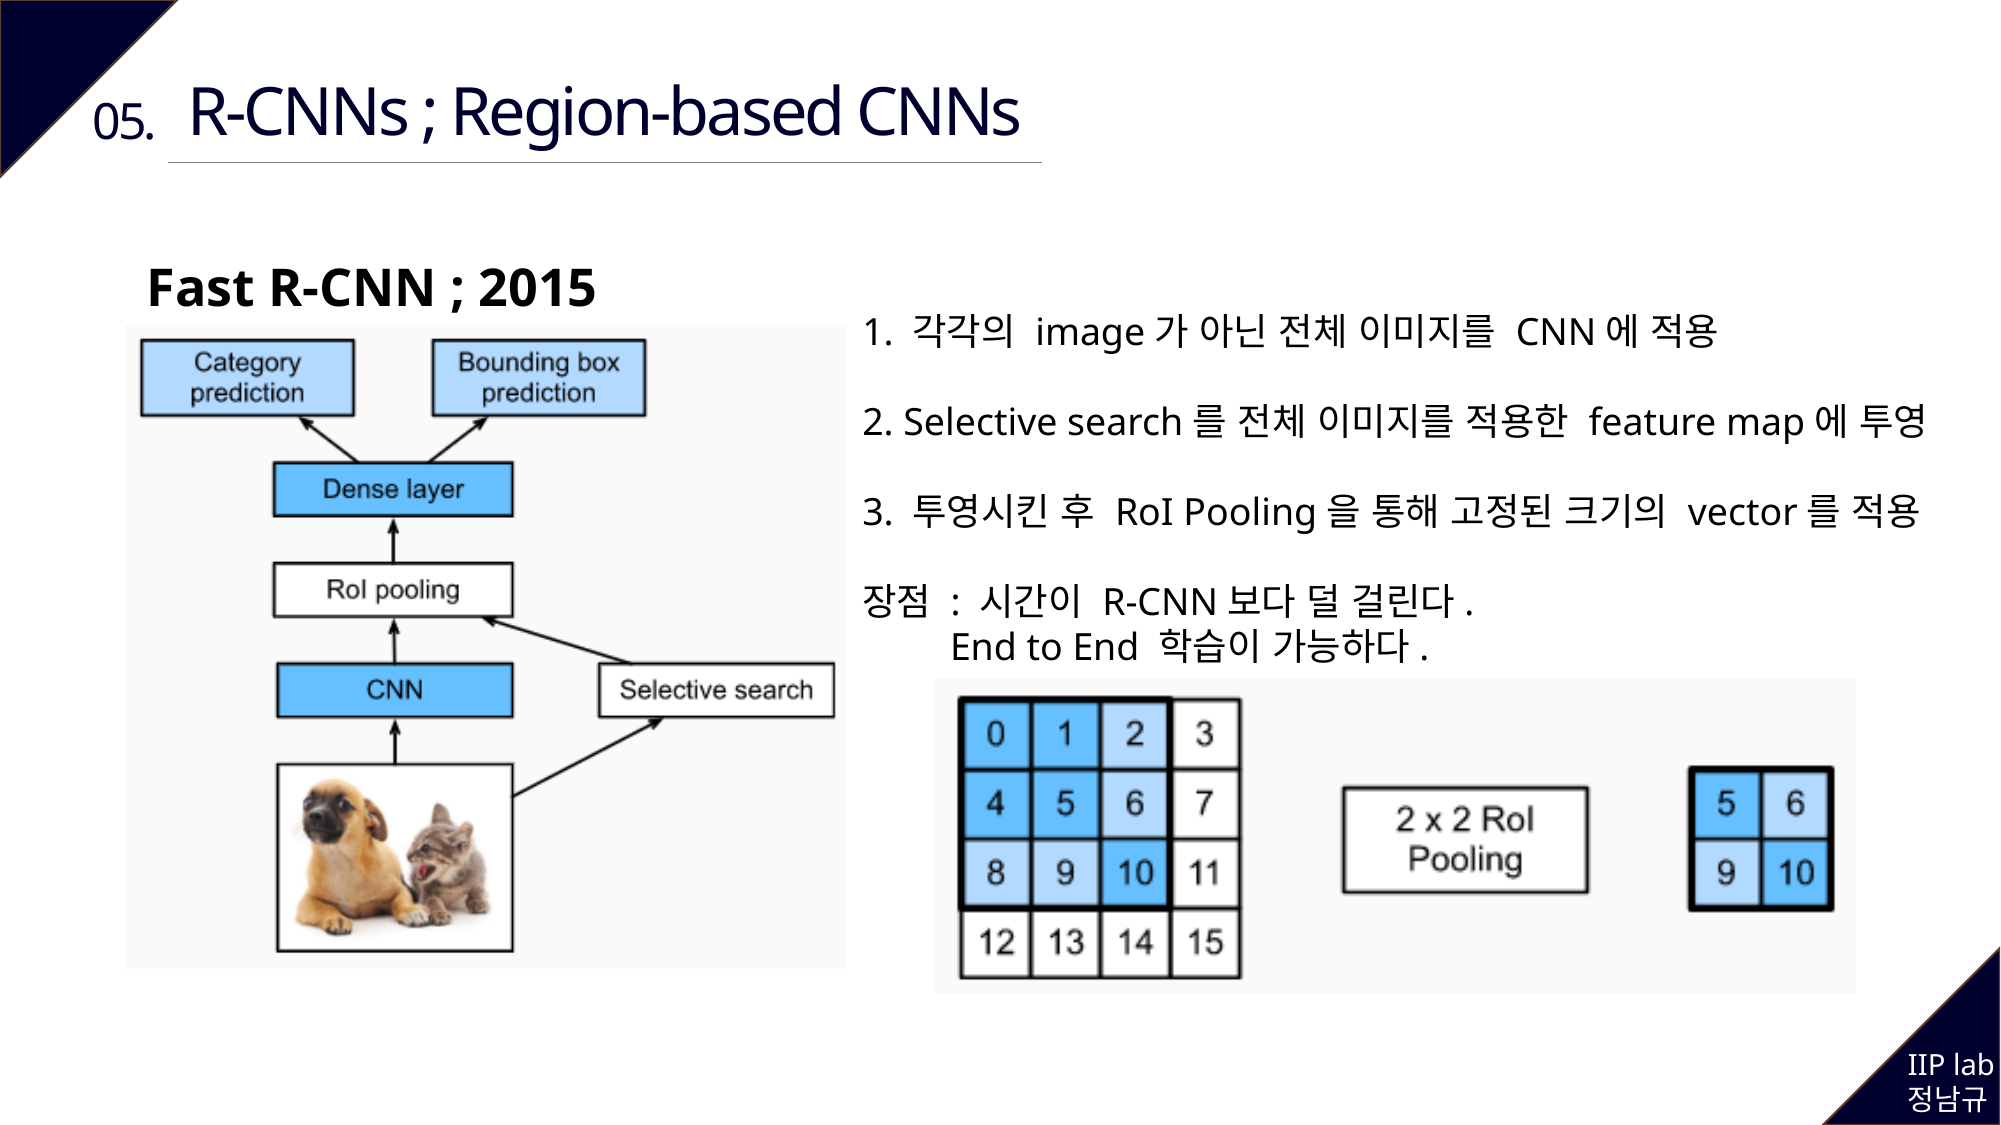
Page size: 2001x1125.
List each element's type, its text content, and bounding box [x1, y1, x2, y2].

picture [125, 325, 846, 969]
picture [935, 678, 1856, 994]
text_box 05. [78, 81, 172, 157]
text_box R-CNNs ; Region-based CNNs [168, 61, 1042, 157]
text_box 1. 각각의 image가 아닌 전체 이미지를 CNN에 적용 2. Selective search를 전체 이미지를 적용한 feature map에 투영 3. 투영시킨 후 RoI Pooling을 통해 고정된 크기의 vector를 적용 장점 : 시간이 R-CNN보다 덜 걸린다. End to End 학습이 가능하다. [847, 300, 1944, 675]
text_box Fast R-CNN ; 2015 [131, 246, 613, 325]
text_box IIP lab 정남규 [1893, 1039, 2000, 1124]
